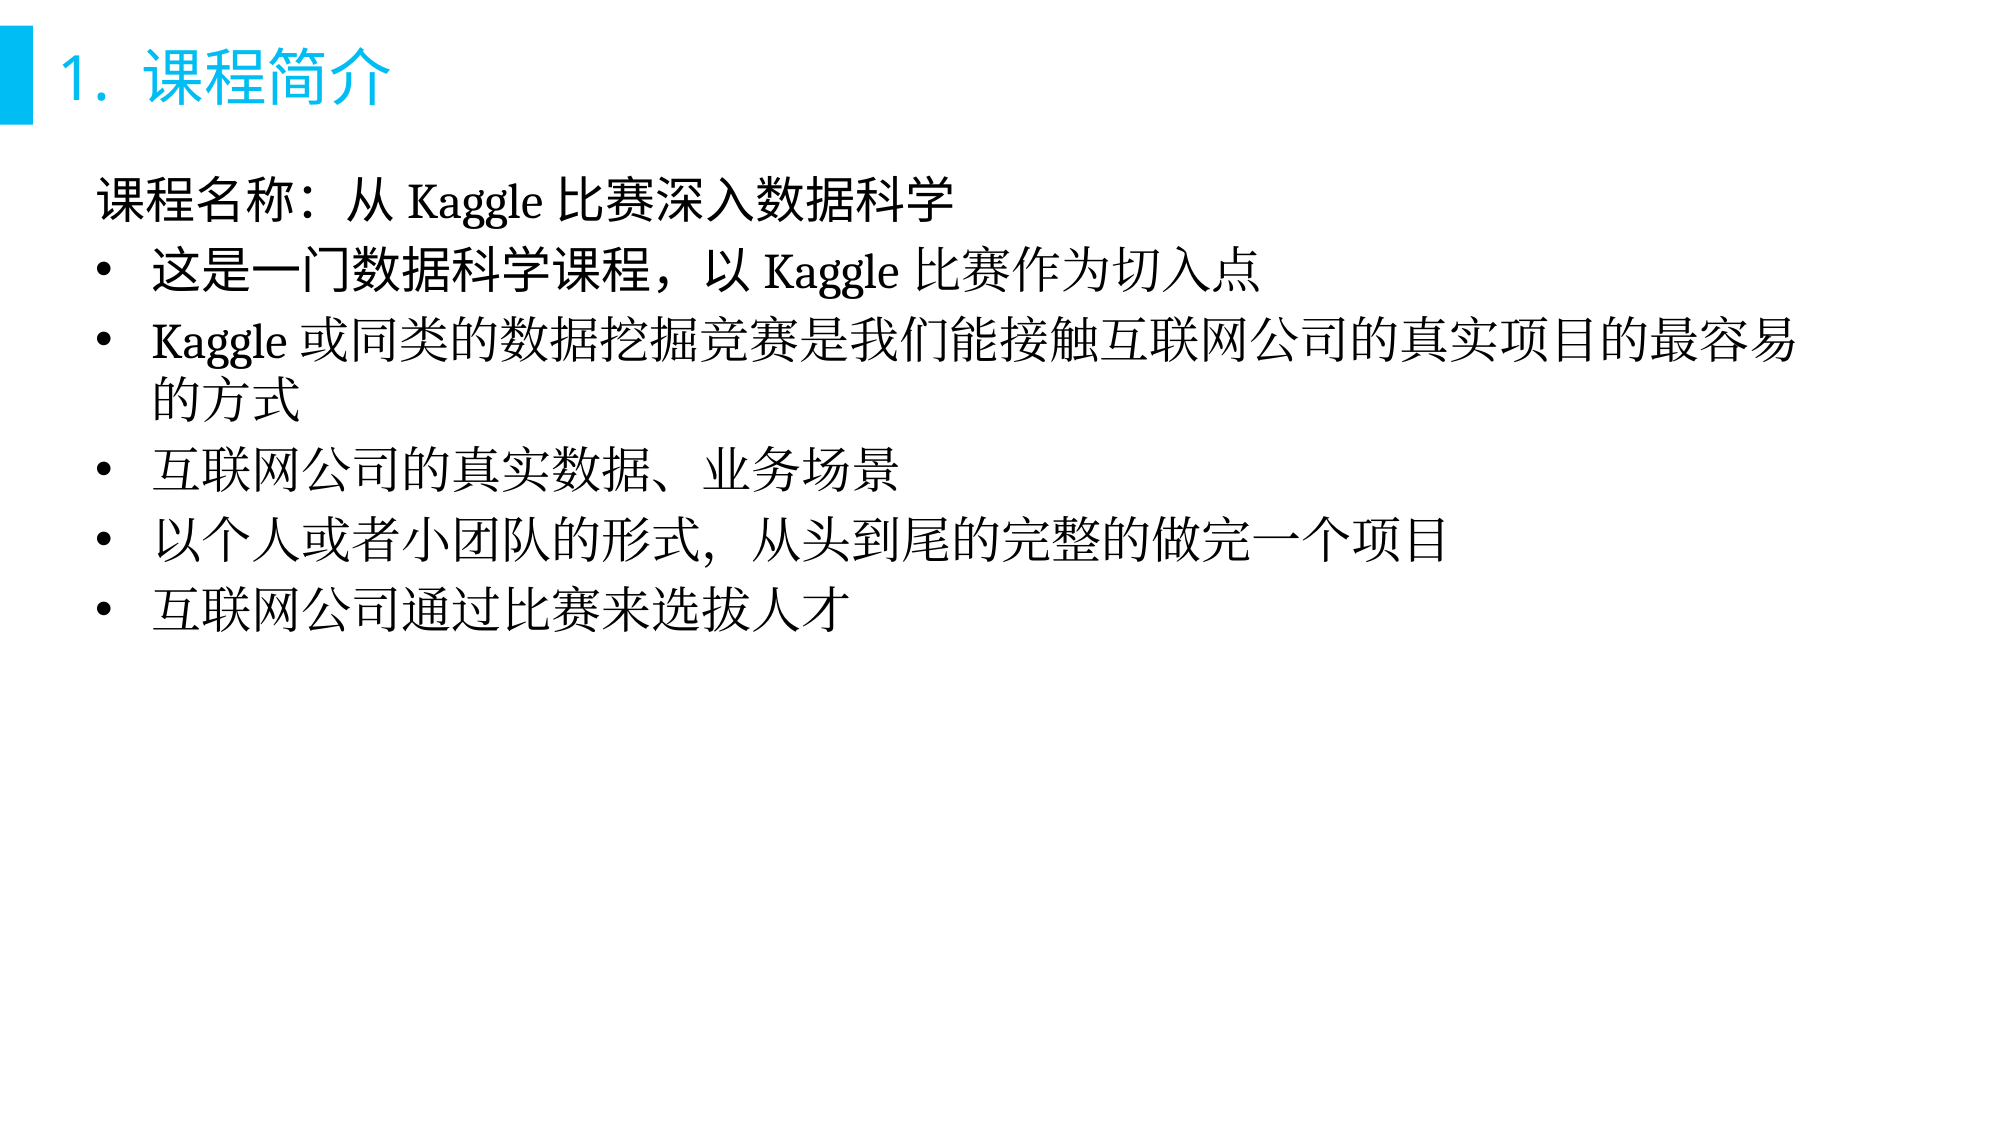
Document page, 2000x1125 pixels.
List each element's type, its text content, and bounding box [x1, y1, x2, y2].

text_box 课程名称：从Kaggle比赛深入数据科学 这是一门数据科学课程，以Kaggle比赛作为切入点 Kaggle或同类的数据挖掘竞赛是我们能接触互联网公司的真实项目的最容易的方式 互联网公司的真实数据、业务场景 以个人或者小团队的形式，从头到尾的完整的做完一个项目 互联网公司通过比赛来选拔人才 [80, 160, 1842, 1083]
title 1. 课程简介 [42, 25, 1933, 125]
